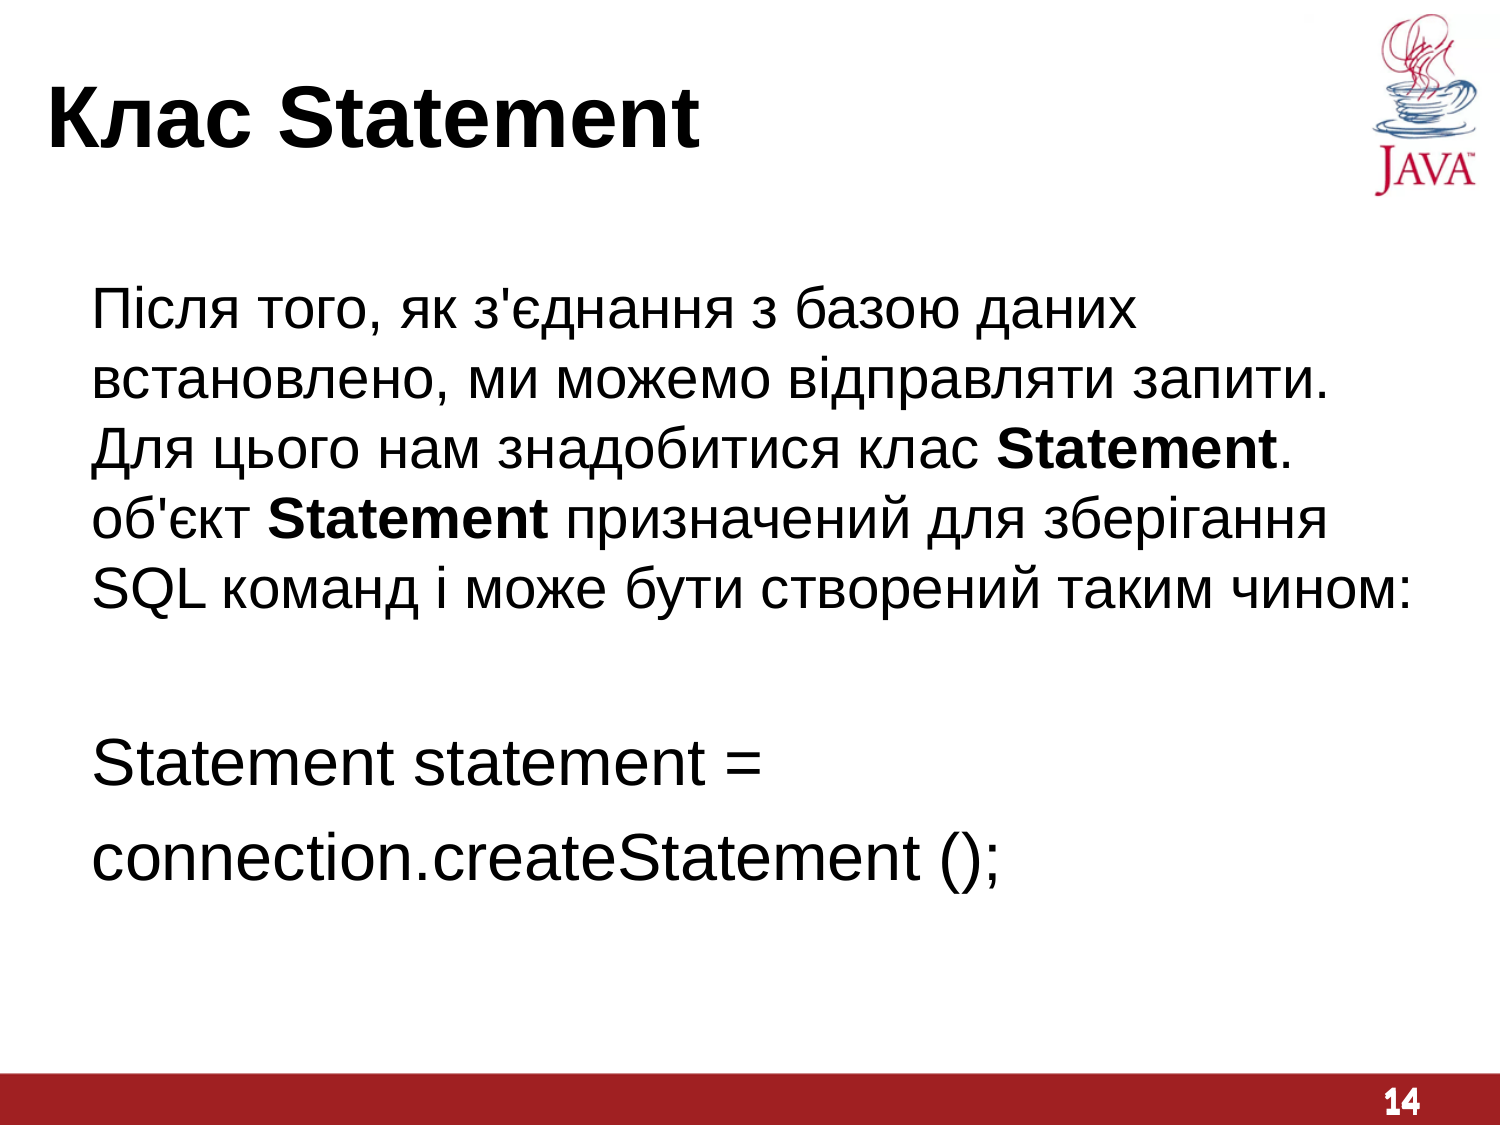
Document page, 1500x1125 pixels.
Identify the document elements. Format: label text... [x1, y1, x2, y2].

text_box Клас Statement [32, 37, 1347, 188]
text_box Після того, як з'єднання з базою даних встановлено, ми можемо відправляти запити. Для цього нам знадобитися клас Statement. об'єкт Statement призначений для зберігання SQL команд і може бути створений таким чином: Statement statement = connection.createStatement (); [76, 262, 1447, 988]
picture [0, 0, 1500, 1125]
